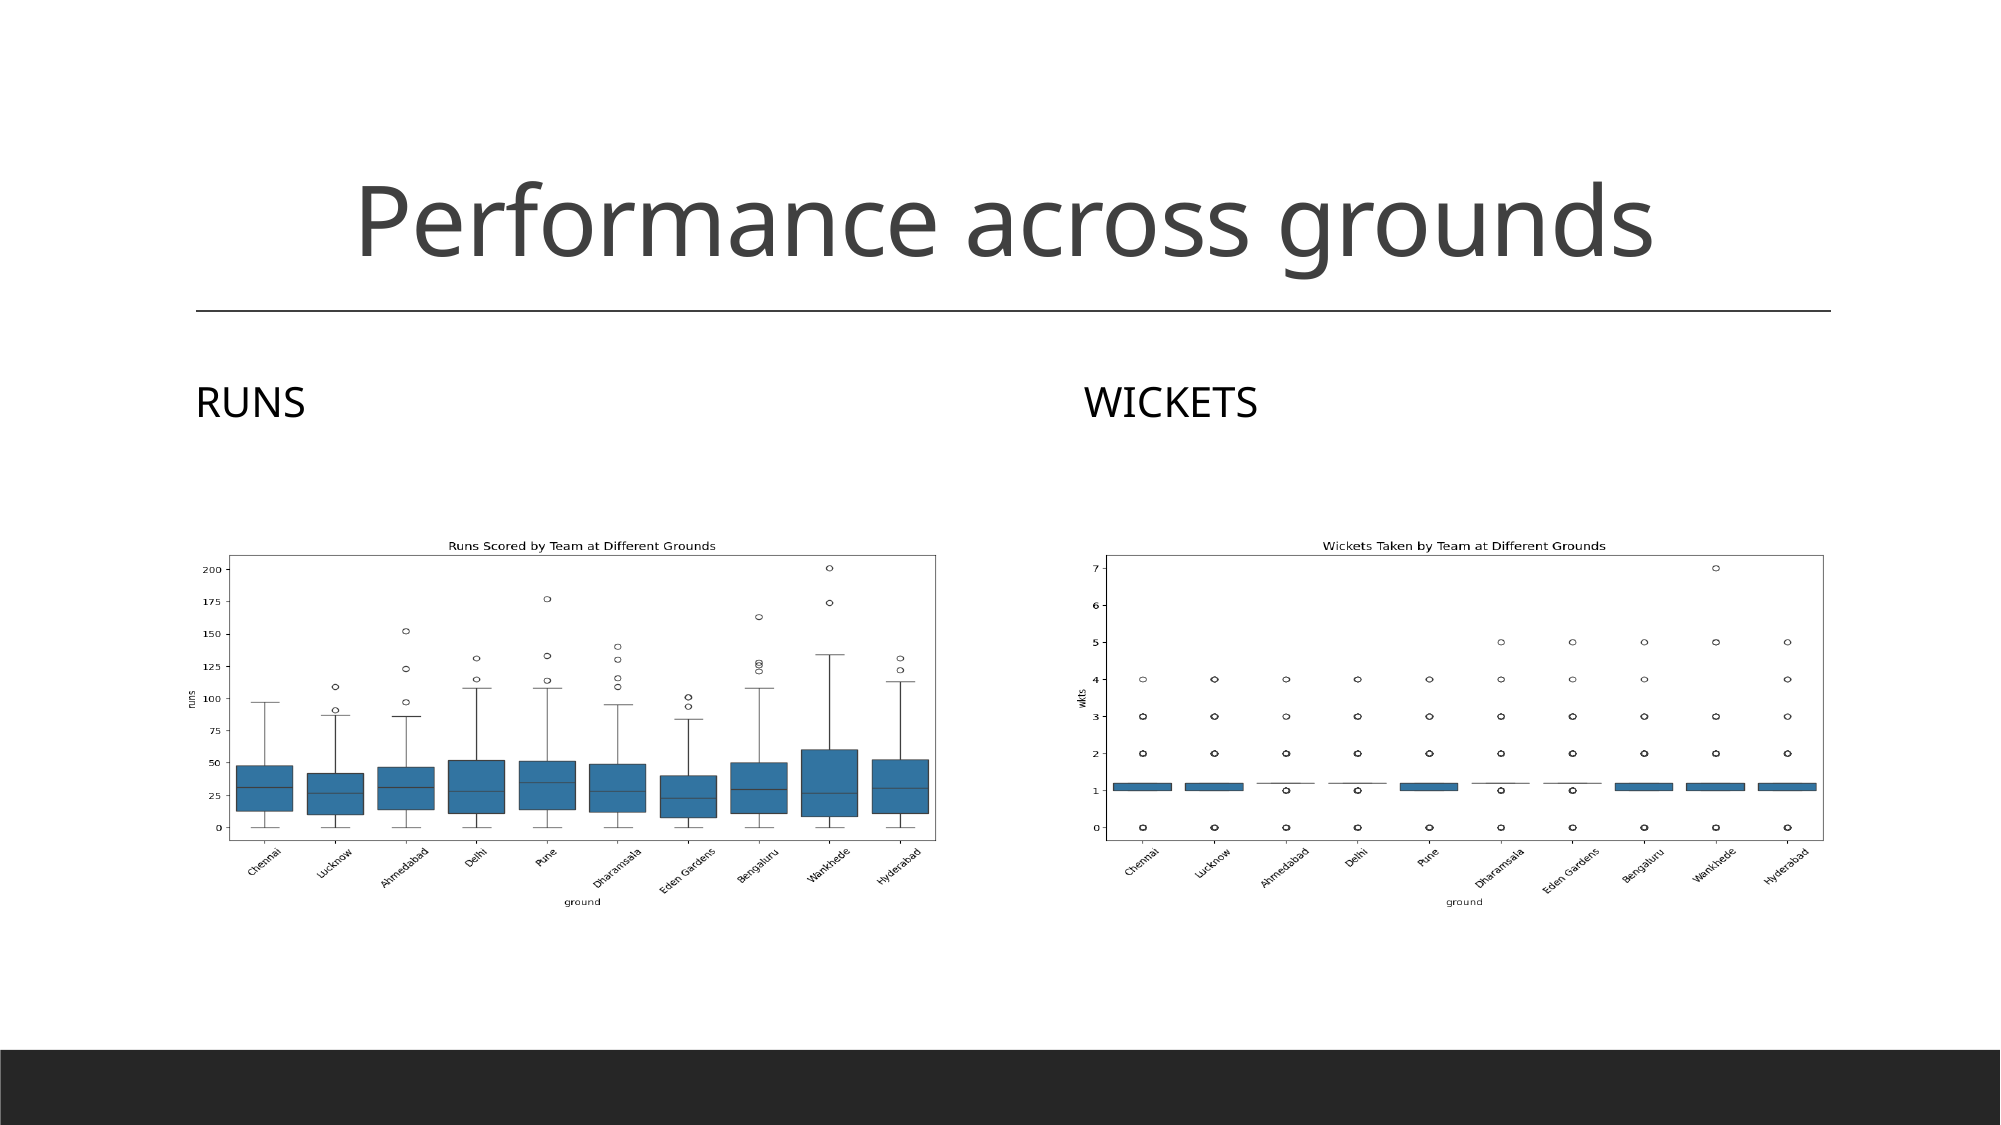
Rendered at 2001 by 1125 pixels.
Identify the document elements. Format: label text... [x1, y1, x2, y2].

list Runs [180, 337, 942, 459]
list Wickets [1068, 337, 1830, 459]
title Performance across grounds [180, 47, 1830, 285]
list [1068, 534, 1831, 914]
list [179, 534, 942, 914]
